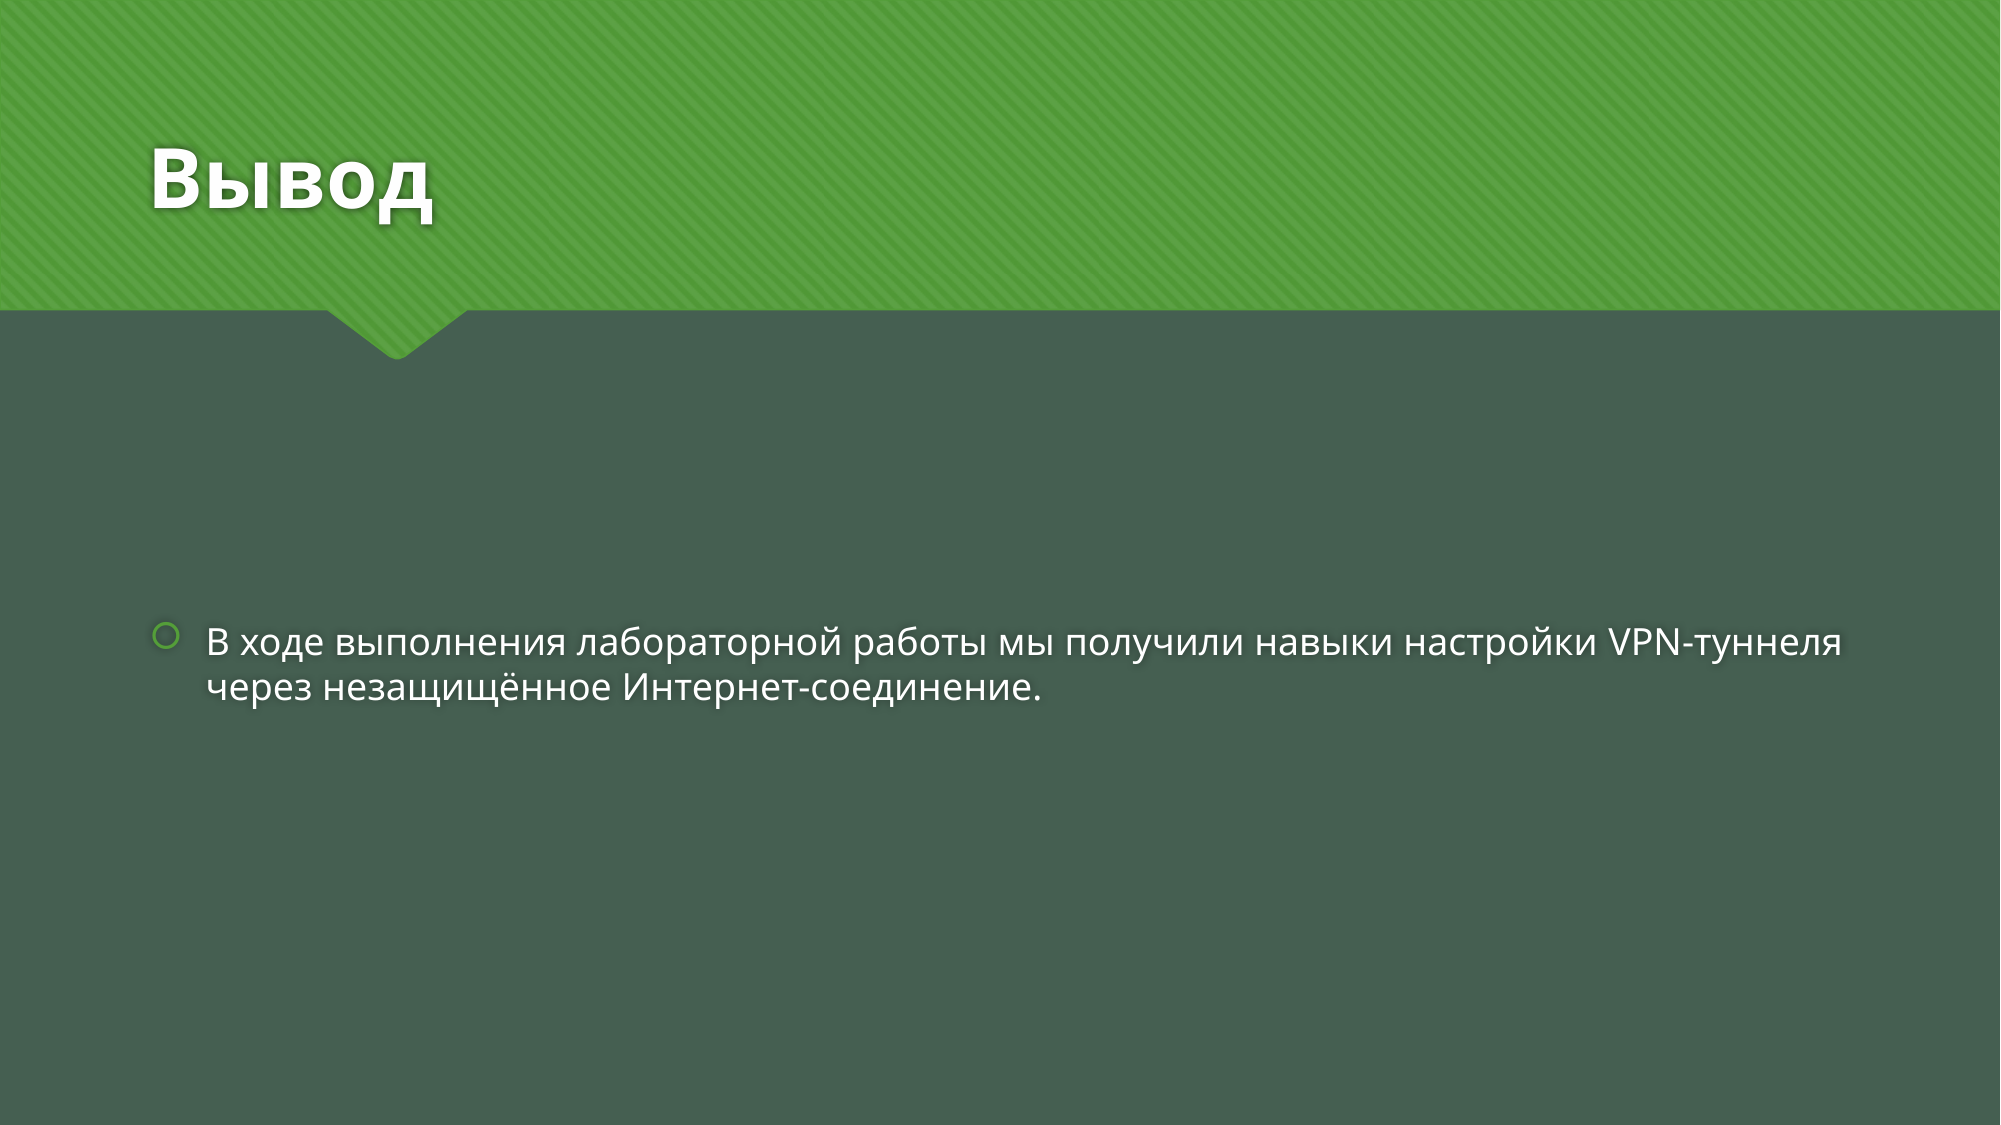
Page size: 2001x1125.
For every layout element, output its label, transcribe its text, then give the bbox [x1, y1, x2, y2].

title Вывод [132, 73, 1868, 233]
list В ходе выполнения лабораторной работы мы получили навыки настройки VPN-туннеля через незащищённое Интернет-соединение. [134, 364, 1866, 962]
